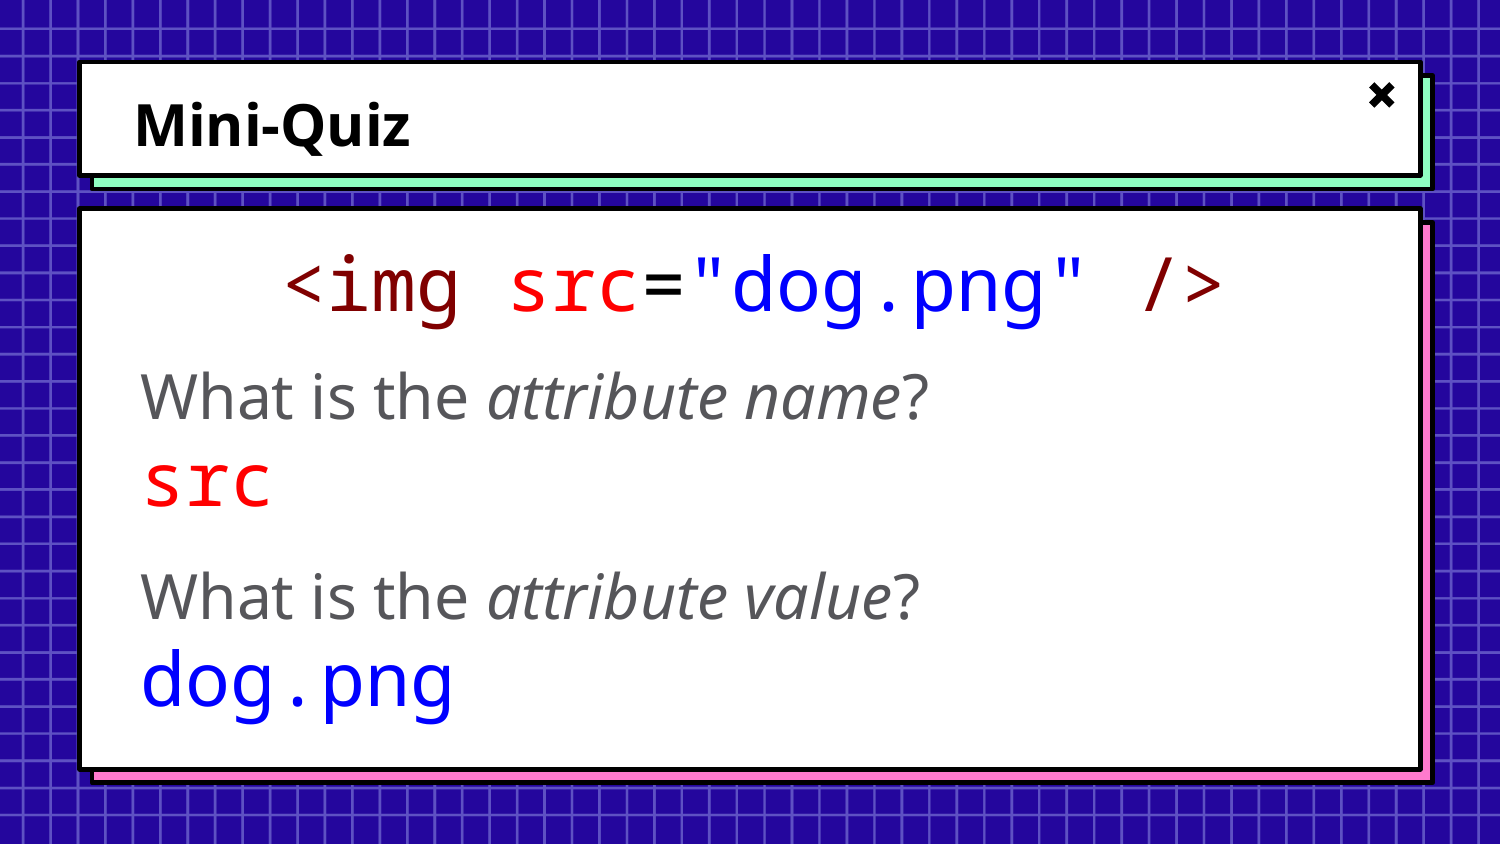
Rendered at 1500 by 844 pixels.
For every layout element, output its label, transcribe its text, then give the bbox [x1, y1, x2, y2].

picture [0, 0, 1500, 844]
list <img src="dog.png" /> What is the attribute name? src What is the attribute value? dog.png [118, 221, 1382, 756]
title Mini-Quiz [118, 72, 1382, 167]
